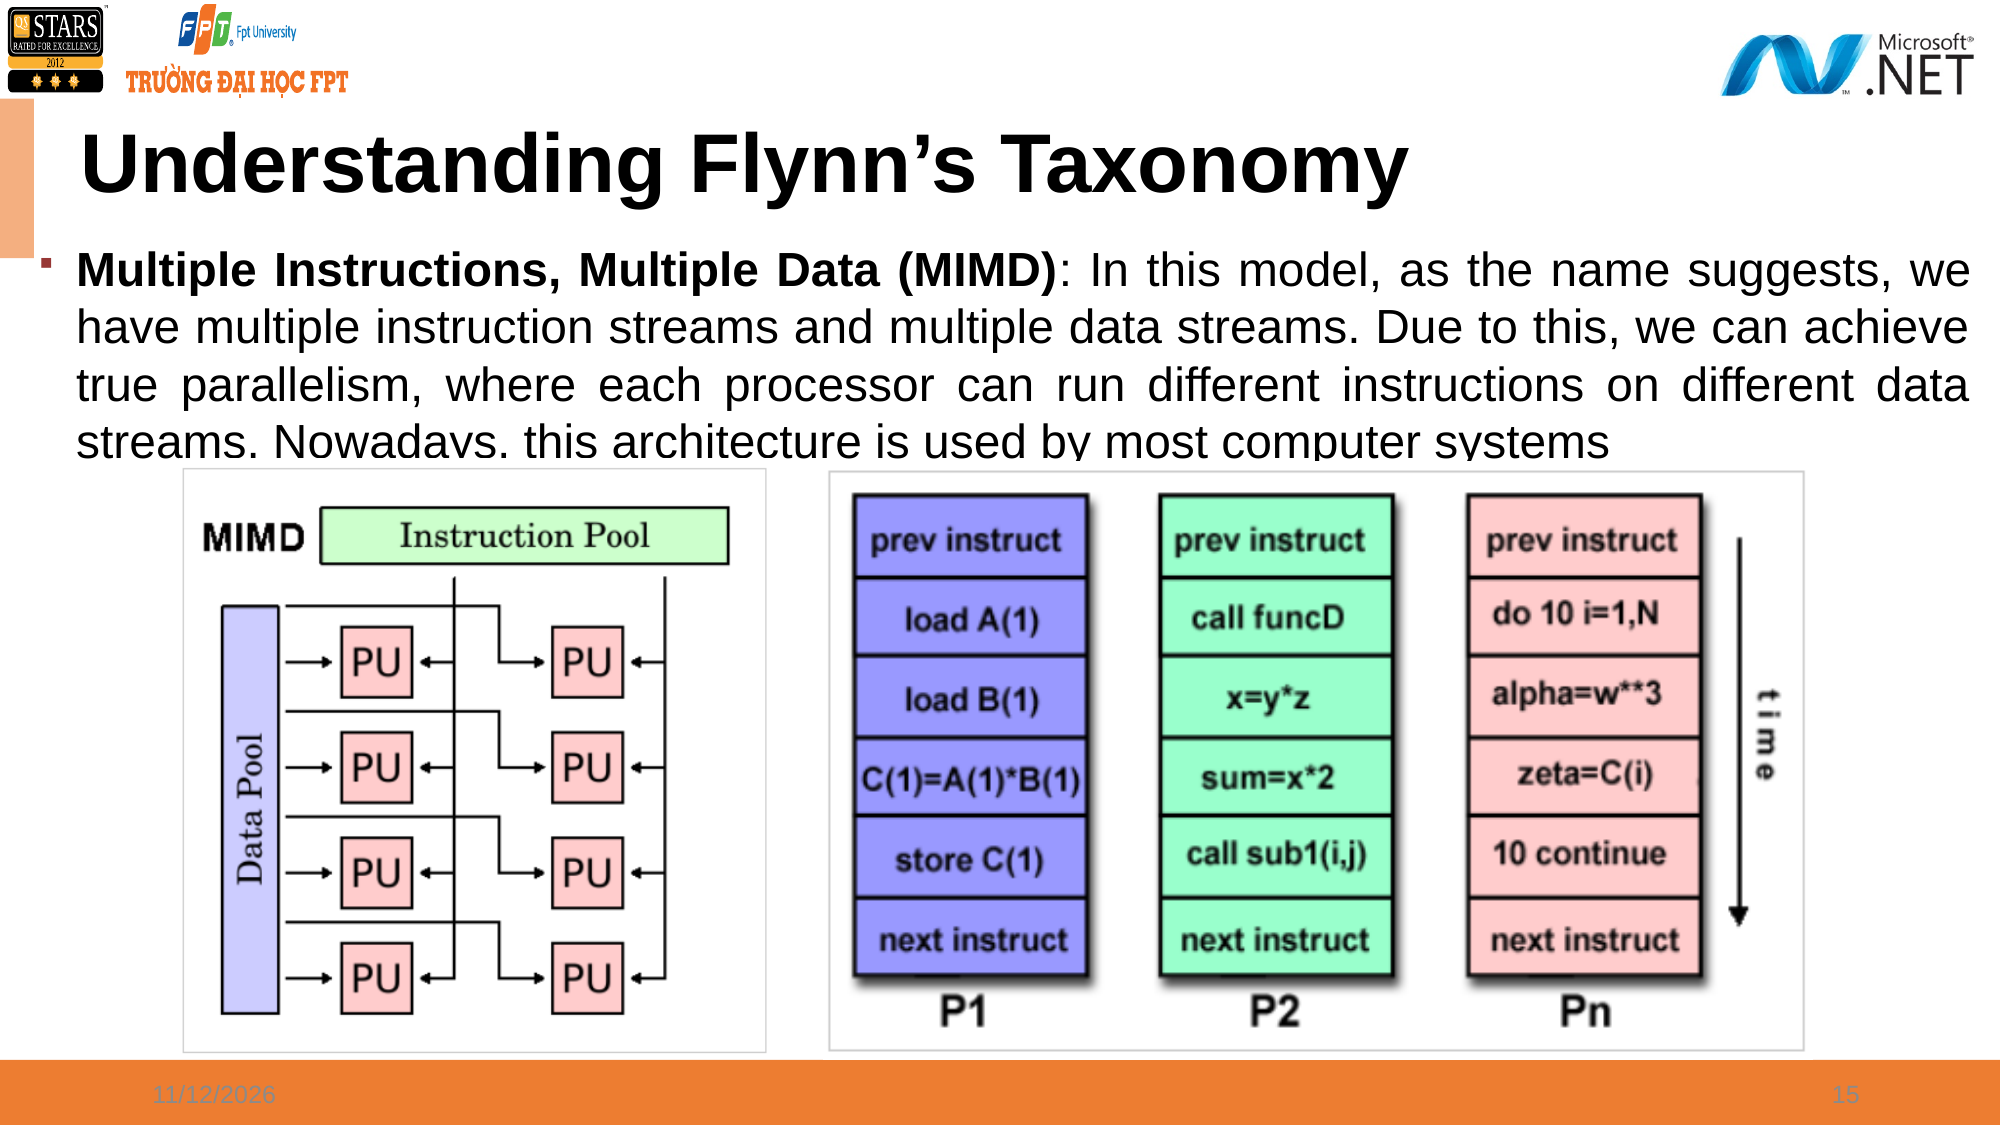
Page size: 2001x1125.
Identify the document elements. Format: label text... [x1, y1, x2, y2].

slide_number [137, 1063, 588, 1123]
title Understanding Flynn’s Taxonomy [65, 118, 1952, 213]
picture [823, 461, 1813, 1060]
picture [179, 458, 773, 1057]
text_box Multiple Instructions, Multiple Data (MIMD): In this model, as the name suggests, we have multiple instruction streams and multiple data streams. Due to this, we can achieve true parallelism, where each processor can run different instructions on different data streams. Nowadays, this architecture is used by most computer systems [0, 231, 1988, 476]
picture [1685, 0, 2001, 129]
slide_number 15 [1424, 1063, 1875, 1123]
